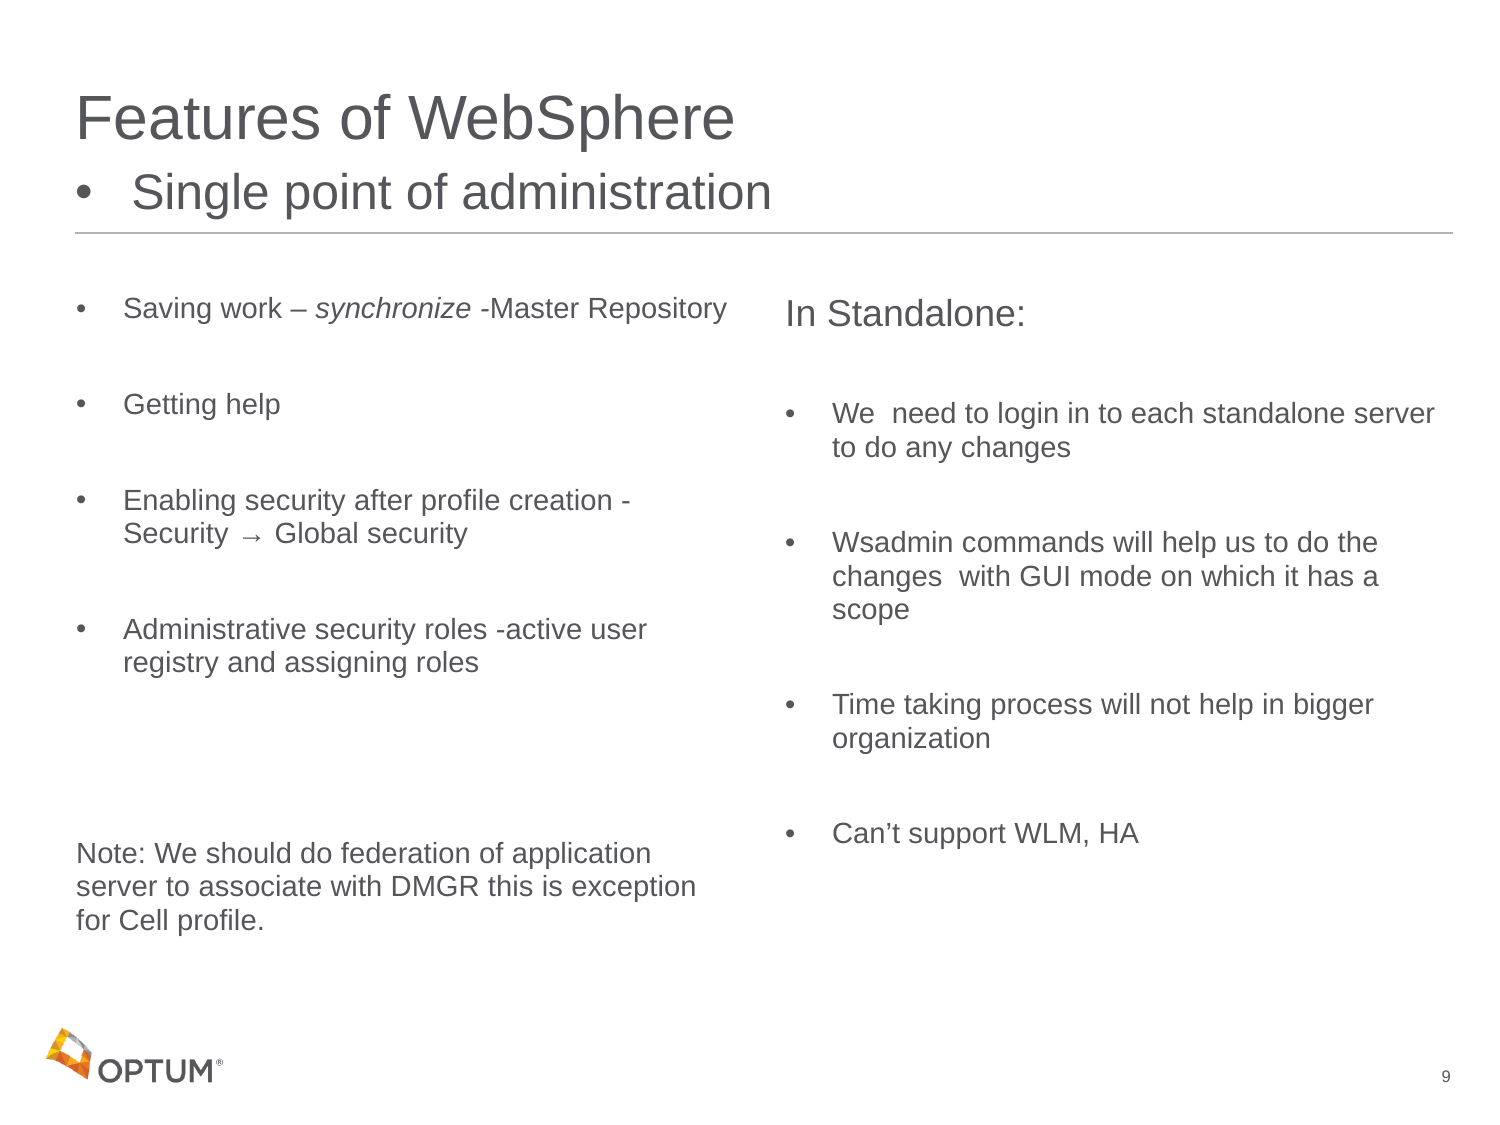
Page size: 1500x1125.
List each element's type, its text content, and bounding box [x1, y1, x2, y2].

title Features of WebSphere [75, 50, 1454, 152]
slide_number 9 [1387, 1055, 1451, 1096]
list Saving work – synchronize -Master Repository Getting help Enabling security after profile creation - Security → Global security Administrative security roles -active user registry and assigning roles Note: We should do federation of application server to associate with DMGR this is exception for Cell profile. [76, 292, 729, 1009]
list Single point of administration [75, 152, 1454, 222]
list In Standalone: We need to login in to each standalone server to do any changes Wsadmin commands will help us to do the changes with GUI mode on which it has a scope Time taking process will not help in bigger organization Can’t support WLM, HA [785, 292, 1452, 1009]
picture [40, 1025, 228, 1085]
